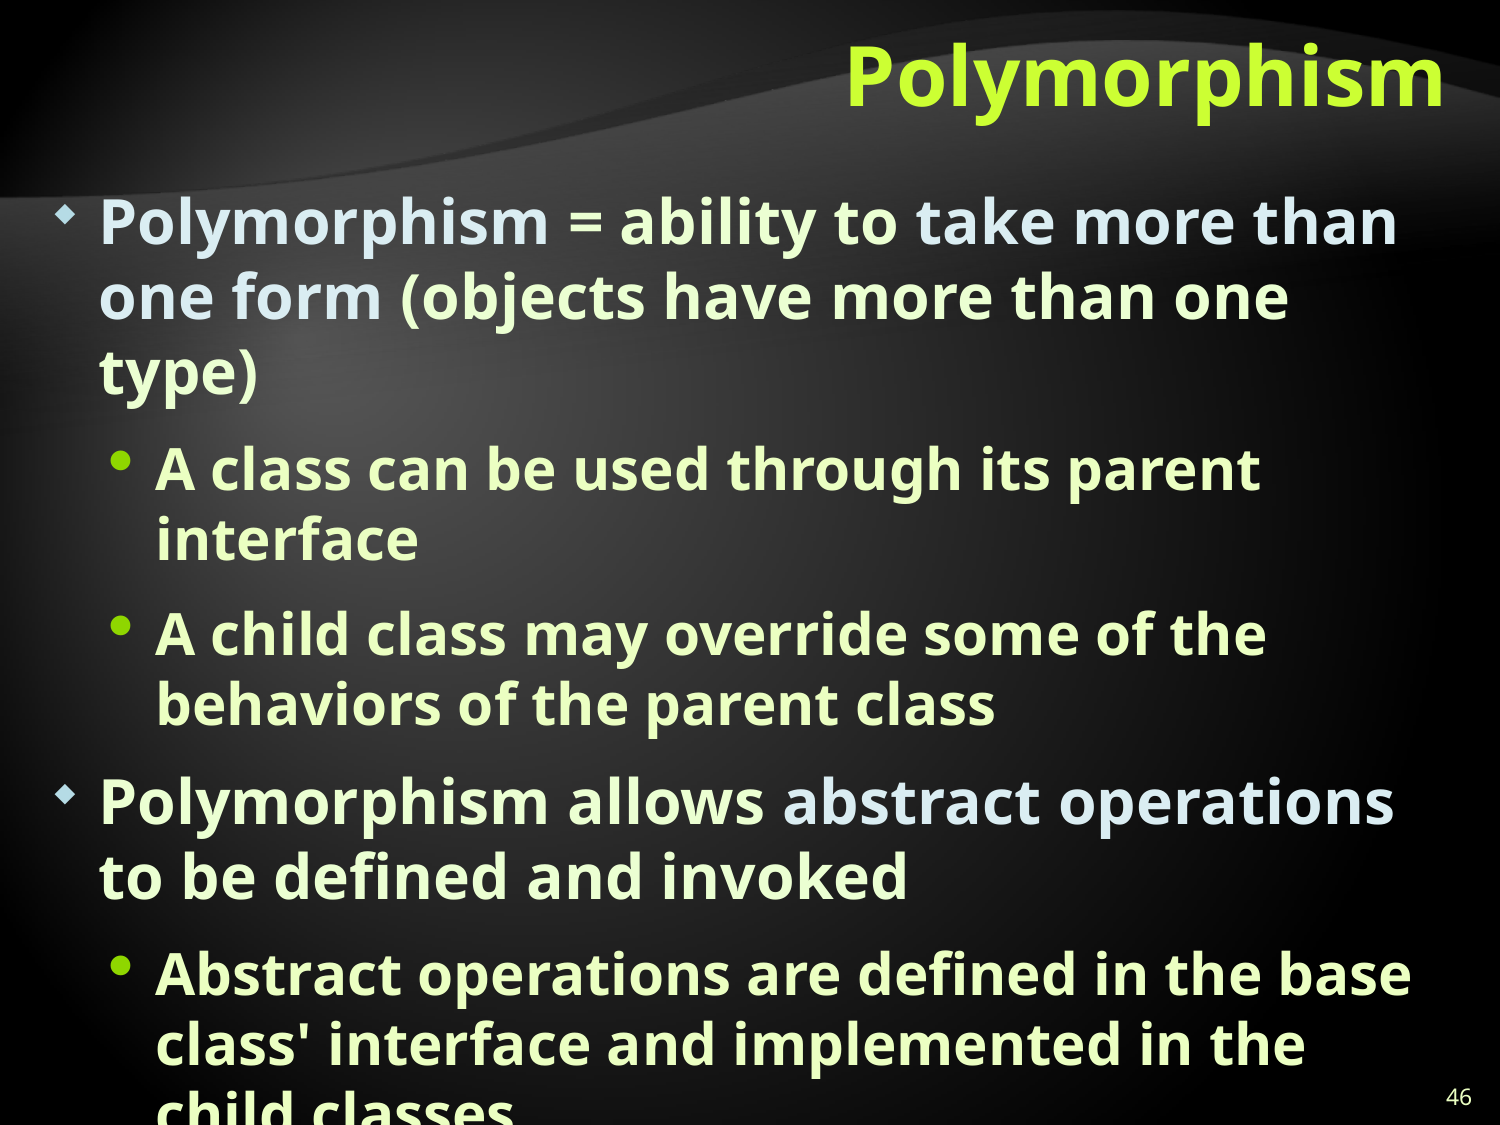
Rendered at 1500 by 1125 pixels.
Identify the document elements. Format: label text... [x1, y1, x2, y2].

picture [0, 0, 1500, 1125]
title Polymorphism [300, 12, 1463, 150]
text_box 46 [1412, 1074, 1488, 1113]
list Polymorphism = ability to take more than one form (objects have more than one type) A class can be used through its parent interface A child class may override some of the behaviors of the parent class Polymorphism allows abstract operations to be defined and invoked Abstract operations are defined in the base class' interface and implemented in the child classes Declared as abstract or virtual [37, 174, 1463, 1088]
